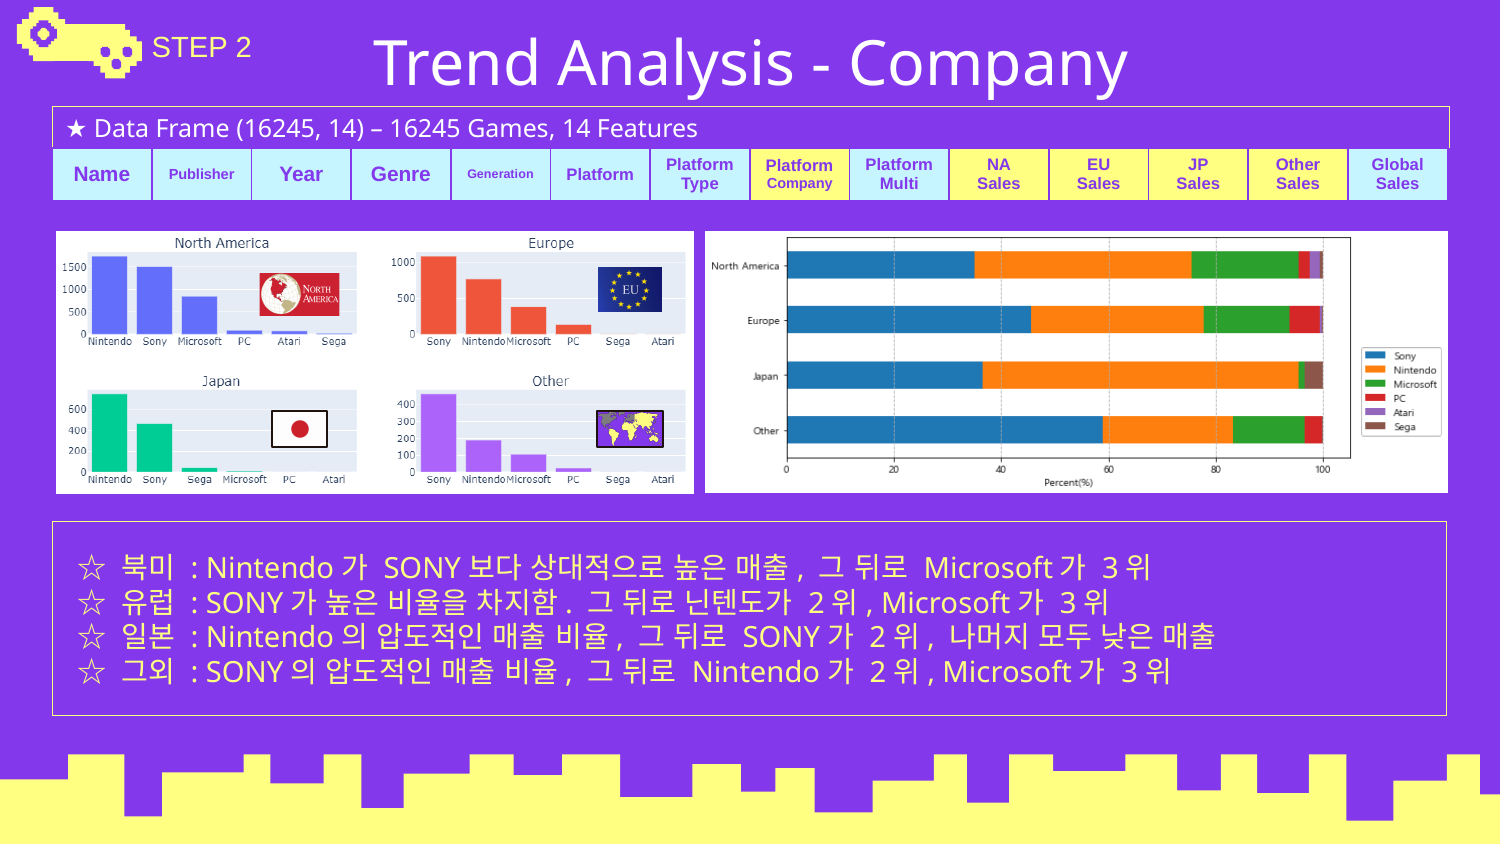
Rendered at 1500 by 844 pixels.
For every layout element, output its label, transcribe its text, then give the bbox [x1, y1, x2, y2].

table_header Other Sales [1249, 149, 1347, 200]
table_header Year [252, 149, 350, 200]
table_header Publisher [153, 149, 251, 200]
table_header Generation [452, 149, 550, 200]
title Trend Analysis - Company [245, 22, 1258, 106]
text_box ★ Data Frame (16245, 14) – 16245 Games, 14 Features [52, 106, 1450, 148]
table_header Name [53, 149, 151, 200]
picture [56, 230, 694, 494]
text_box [16, 6, 143, 79]
table_header Platform [551, 149, 649, 200]
table_header Platform Multi [850, 149, 948, 200]
table_header NA Sales [950, 149, 1048, 200]
table_header Genre [352, 149, 450, 200]
table_header Platform Type [651, 149, 749, 200]
text_box STEP 2 [146, 22, 315, 68]
table_header JP Sales [1149, 149, 1247, 200]
table_header EU Sales [1050, 149, 1148, 200]
table_header Platform Company [751, 149, 849, 200]
text_box ☆ 북미 : Nintendo가 SONY보다 상대적으로 높은 매출, 그 뒤로 Microsoft가 3위 ☆ 유럽 : SONY가 높은 비율을 차지함. 그 뒤로 닌텐도가 2위, Microsoft가 3위 ☆ 일본 : Nintendo의 압도적인 매출 비율, 그 뒤로 SONY가 2위, 나머지 모두 낮은 매출 ☆ 그외 : SONY의 압도적인 매출 비율, 그 뒤로 Nintendo가 2위, Microsoft가 3위 [52, 521, 1447, 716]
picture [704, 230, 1449, 494]
table_header Global Sales [1349, 149, 1447, 200]
